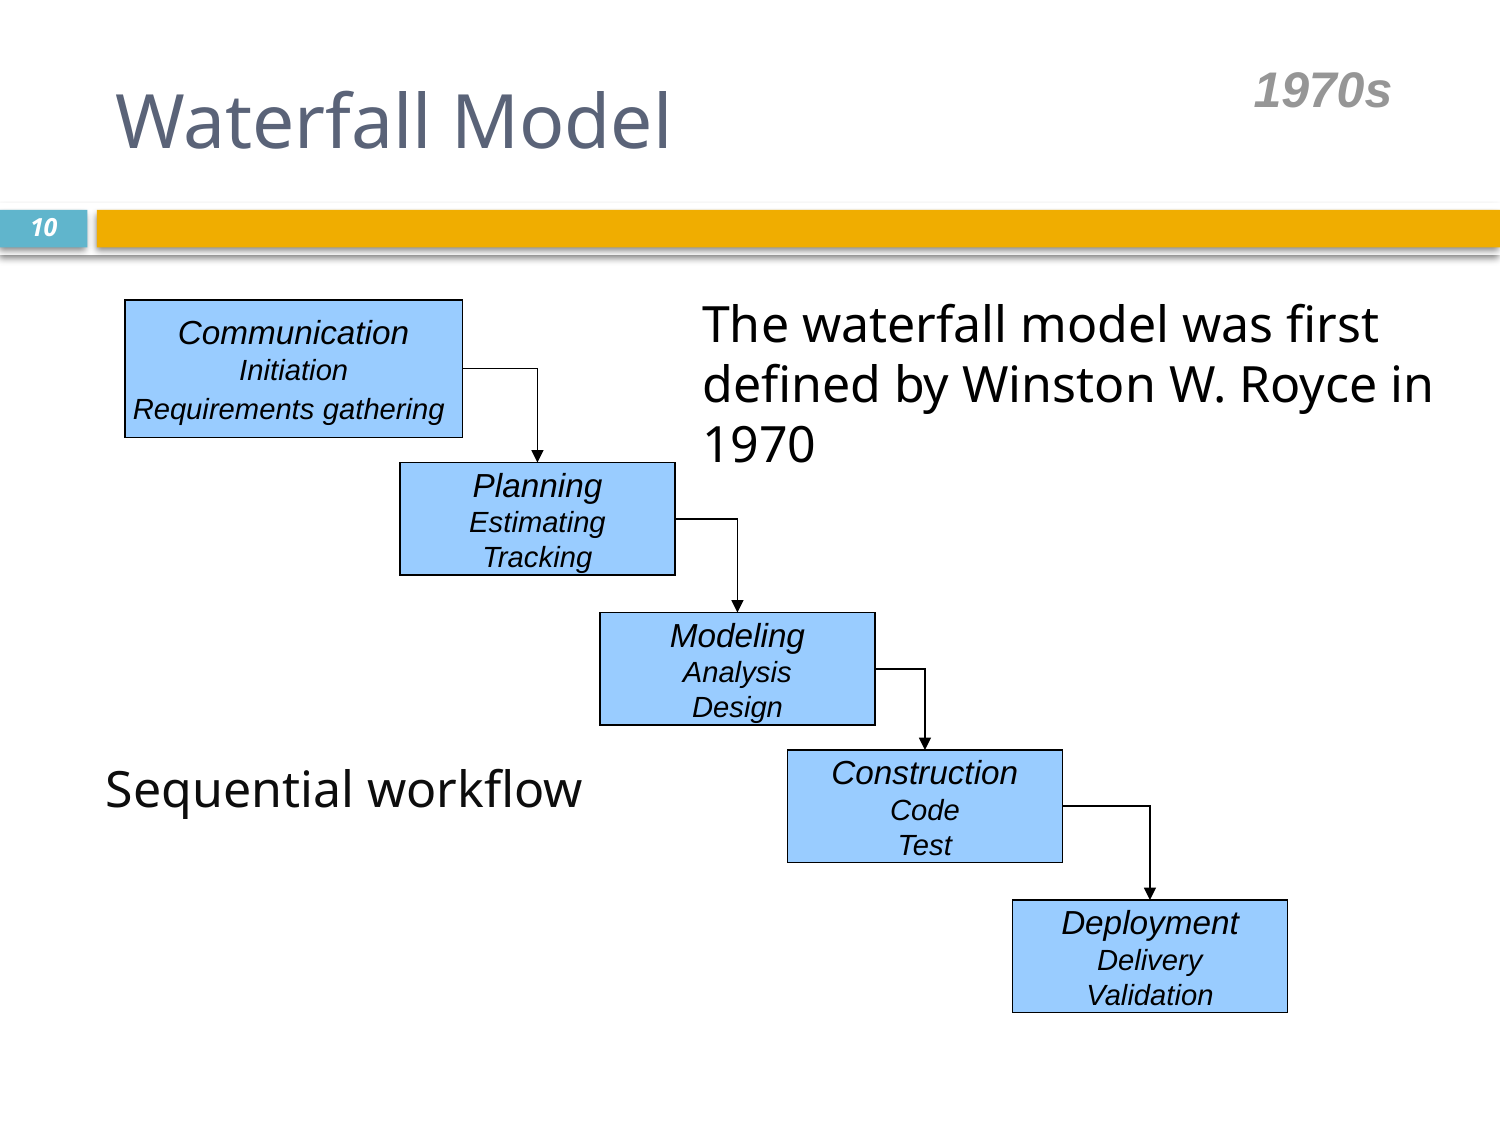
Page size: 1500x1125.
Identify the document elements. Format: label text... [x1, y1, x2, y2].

text_box Deployment Delivery Validation [1012, 900, 1288, 1013]
text_box Communication Initiation Requirements gathering [125, 299, 463, 438]
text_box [1062, 805, 1151, 901]
text_box Construction Code Test [787, 750, 1063, 863]
text_box Planning Estimating Tracking [399, 462, 675, 575]
title Waterfall Model [100, 37, 1438, 200]
slide_number 10 [0, 208, 88, 249]
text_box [674, 518, 738, 613]
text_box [462, 368, 538, 463]
text_box Sequential workflow [91, 749, 598, 825]
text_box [874, 668, 926, 751]
text_box Modeling Analysis Design [600, 612, 875, 725]
text_box 1970s [1238, 49, 1408, 125]
text_box The waterfall model was first defined by Winston W. Royce in 1970 [687, 285, 1500, 481]
